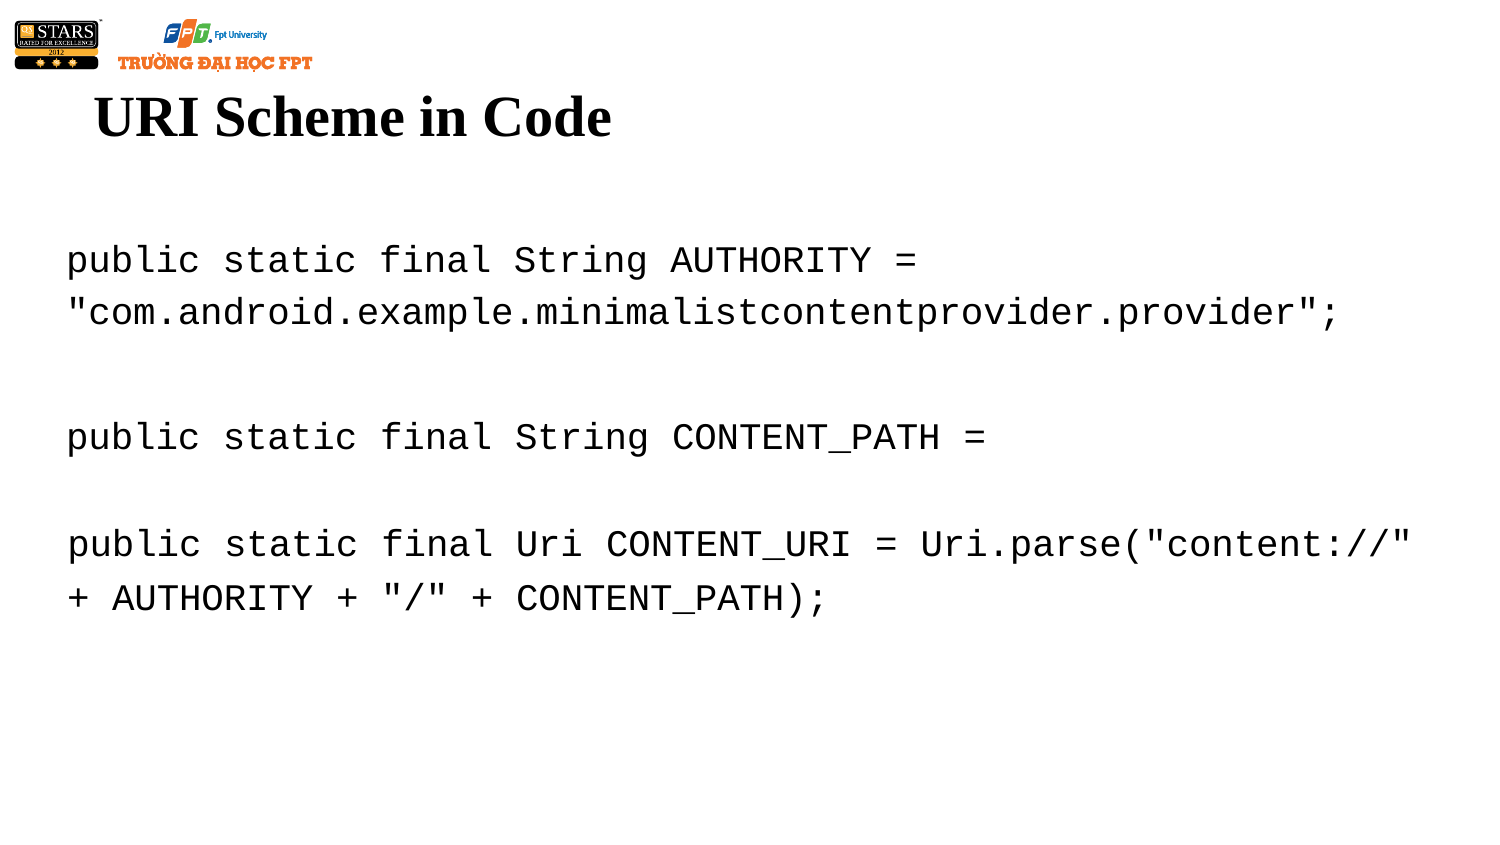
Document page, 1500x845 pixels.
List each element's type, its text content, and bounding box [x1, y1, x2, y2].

table_header public static [61, 523, 370, 579]
table_header Uri CONTENT_URI = Uri.parse("content://" [505, 523, 1421, 579]
text_box public static final String CONTENT_PATH = [63, 409, 991, 457]
text_box public static final String AUTHORITY = "com.android.example.minimalistcontentprovider.provider"; [63, 227, 1351, 332]
table_cell CONTENT_PATH); [505, 579, 1421, 625]
table_cell "/" + [370, 579, 505, 625]
table_header final [370, 523, 505, 579]
title URI Scheme in Code [78, 62, 1429, 164]
table_cell + AUTHORITY + [61, 579, 370, 625]
